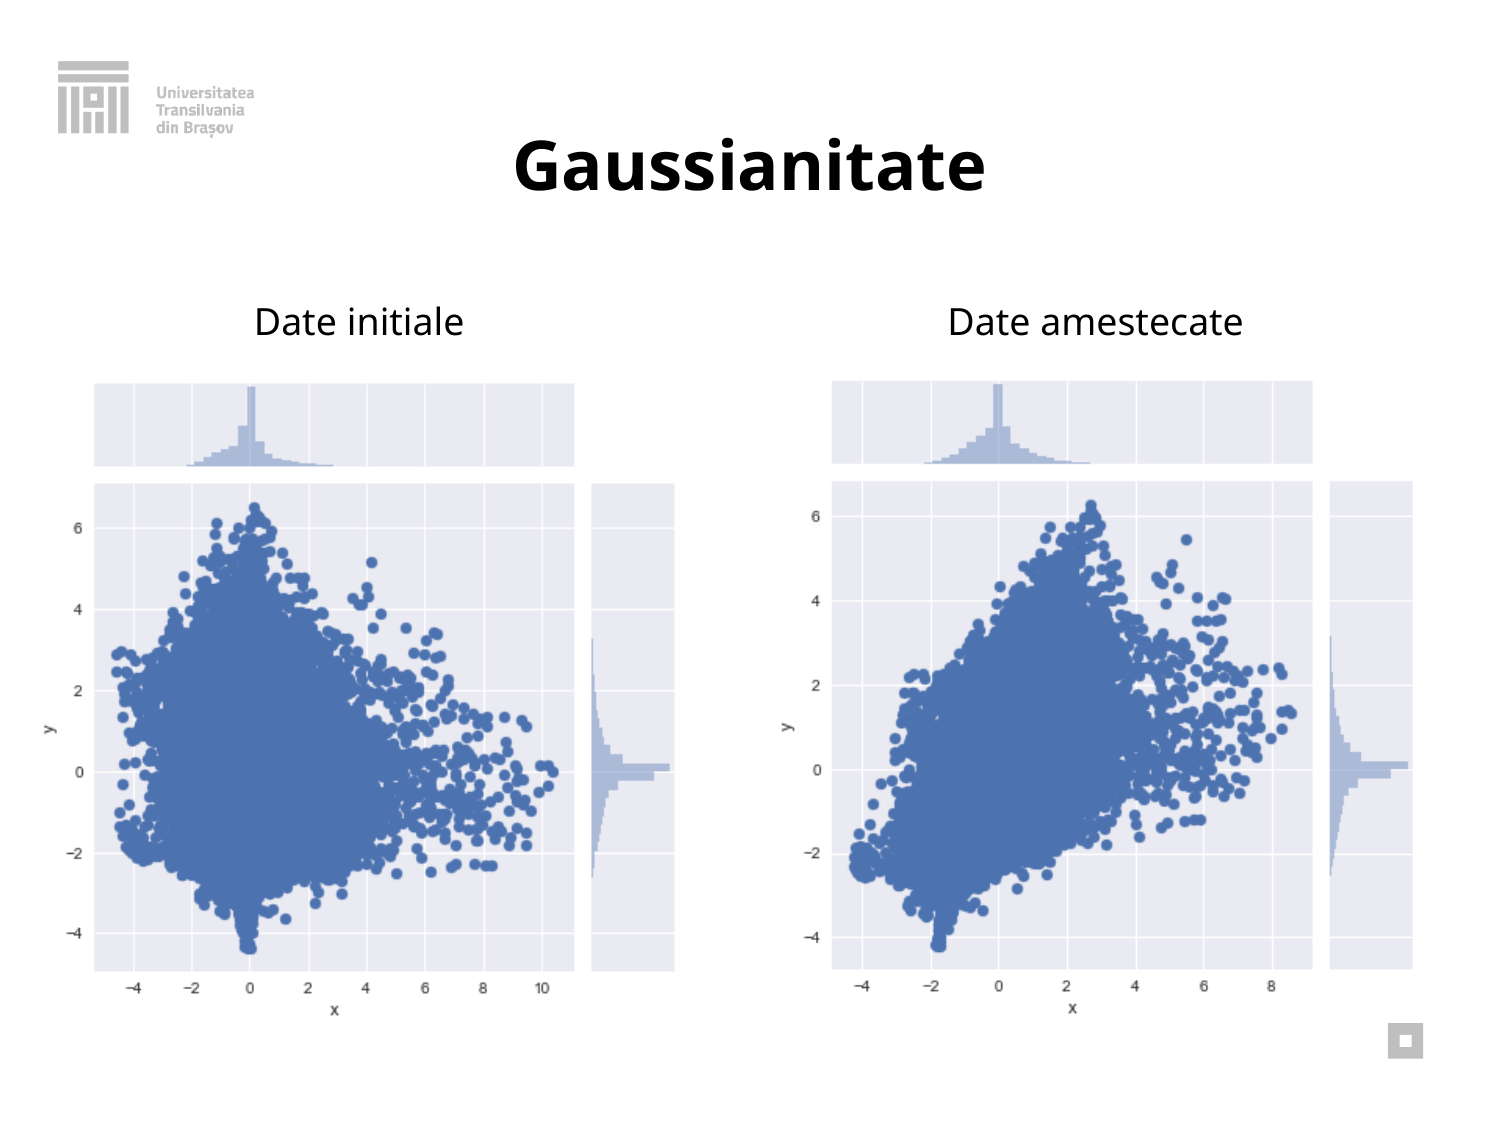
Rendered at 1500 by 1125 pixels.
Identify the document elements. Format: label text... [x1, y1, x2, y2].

text_box Date amestecate [911, 290, 1281, 351]
title Gaussianitate [103, 59, 1397, 278]
picture [58, 61, 254, 138]
text_box Date initiale [174, 290, 545, 351]
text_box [1387, 1023, 1424, 1059]
picture [35, 365, 684, 1025]
picture [768, 364, 1424, 1023]
